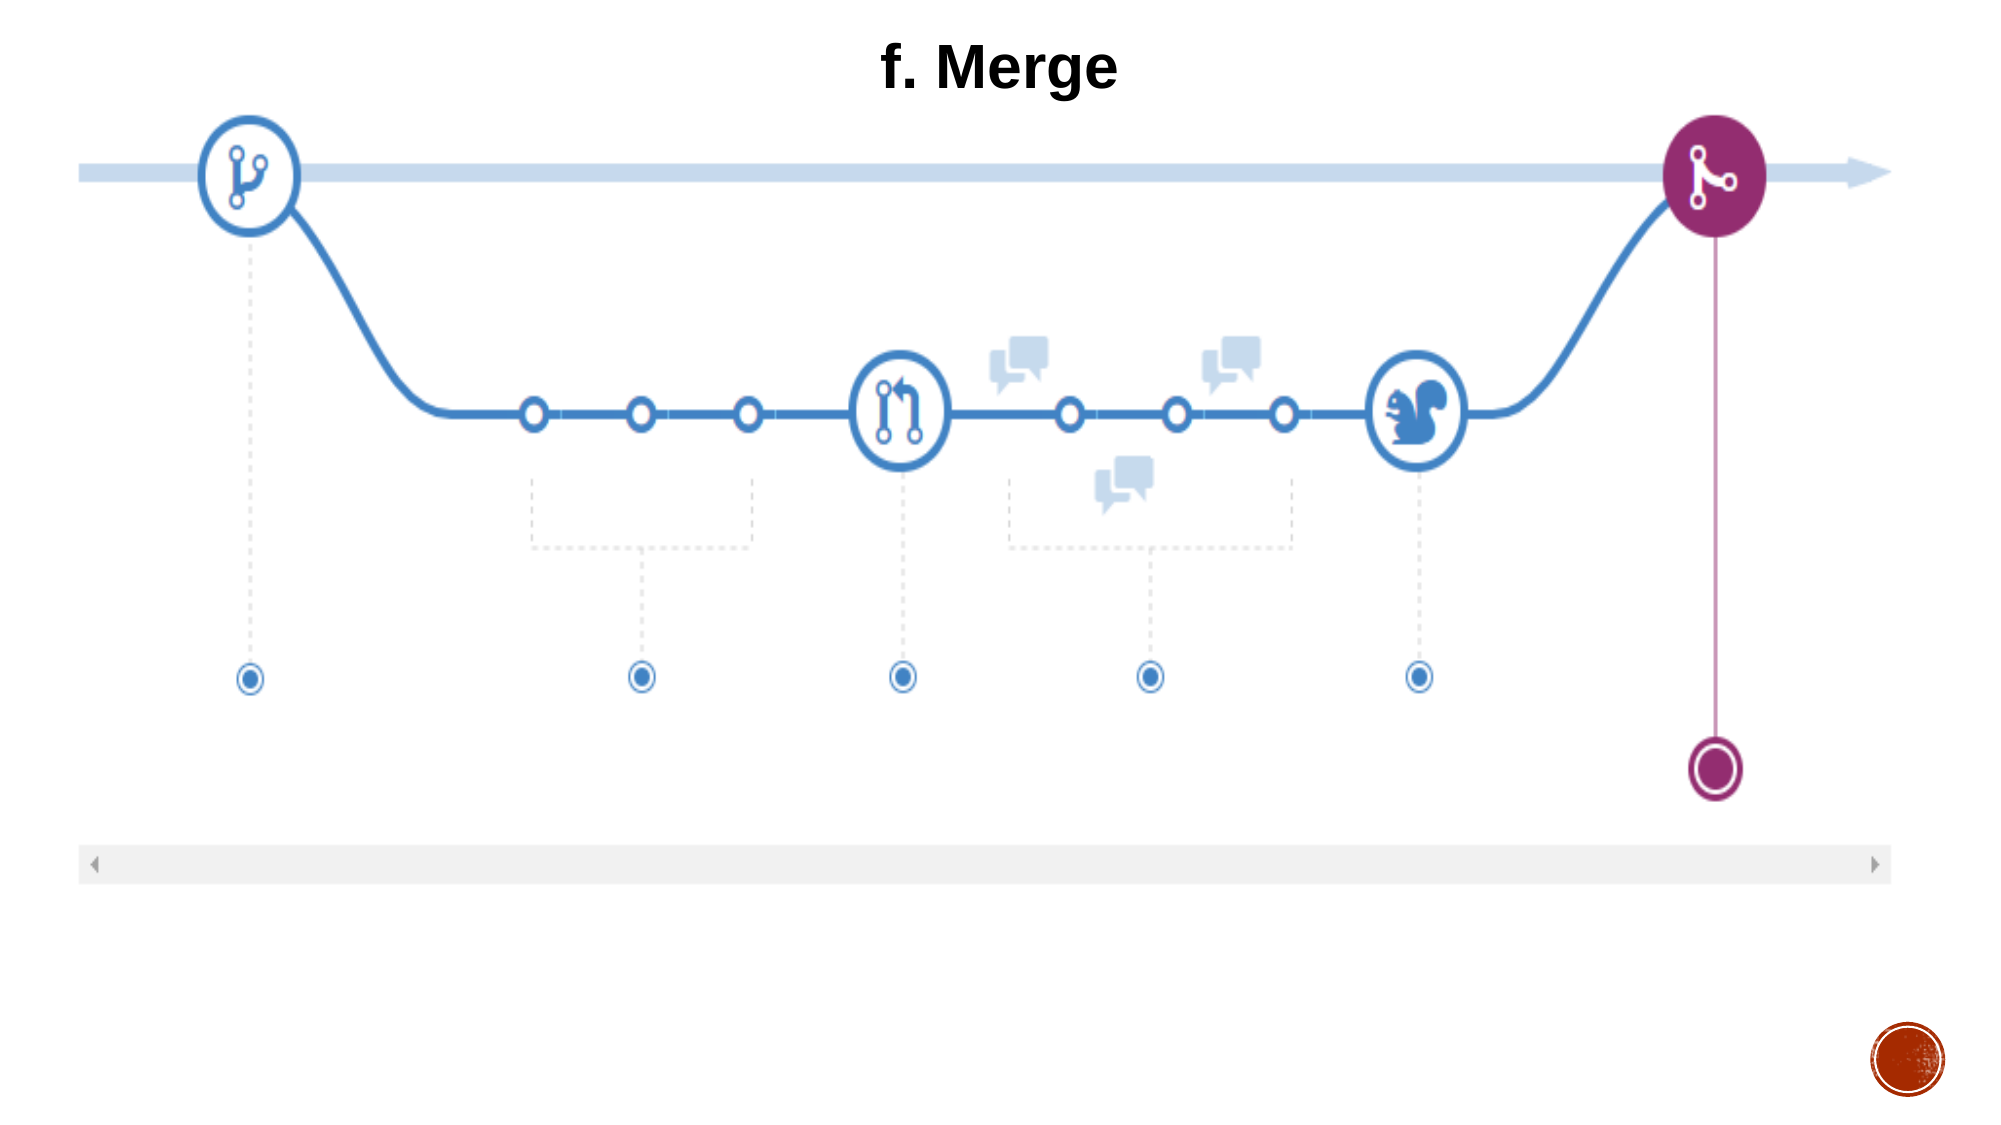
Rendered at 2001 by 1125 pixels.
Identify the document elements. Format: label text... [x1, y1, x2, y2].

picture [54, 110, 1944, 1016]
text_box f. Merge [865, 18, 1135, 109]
